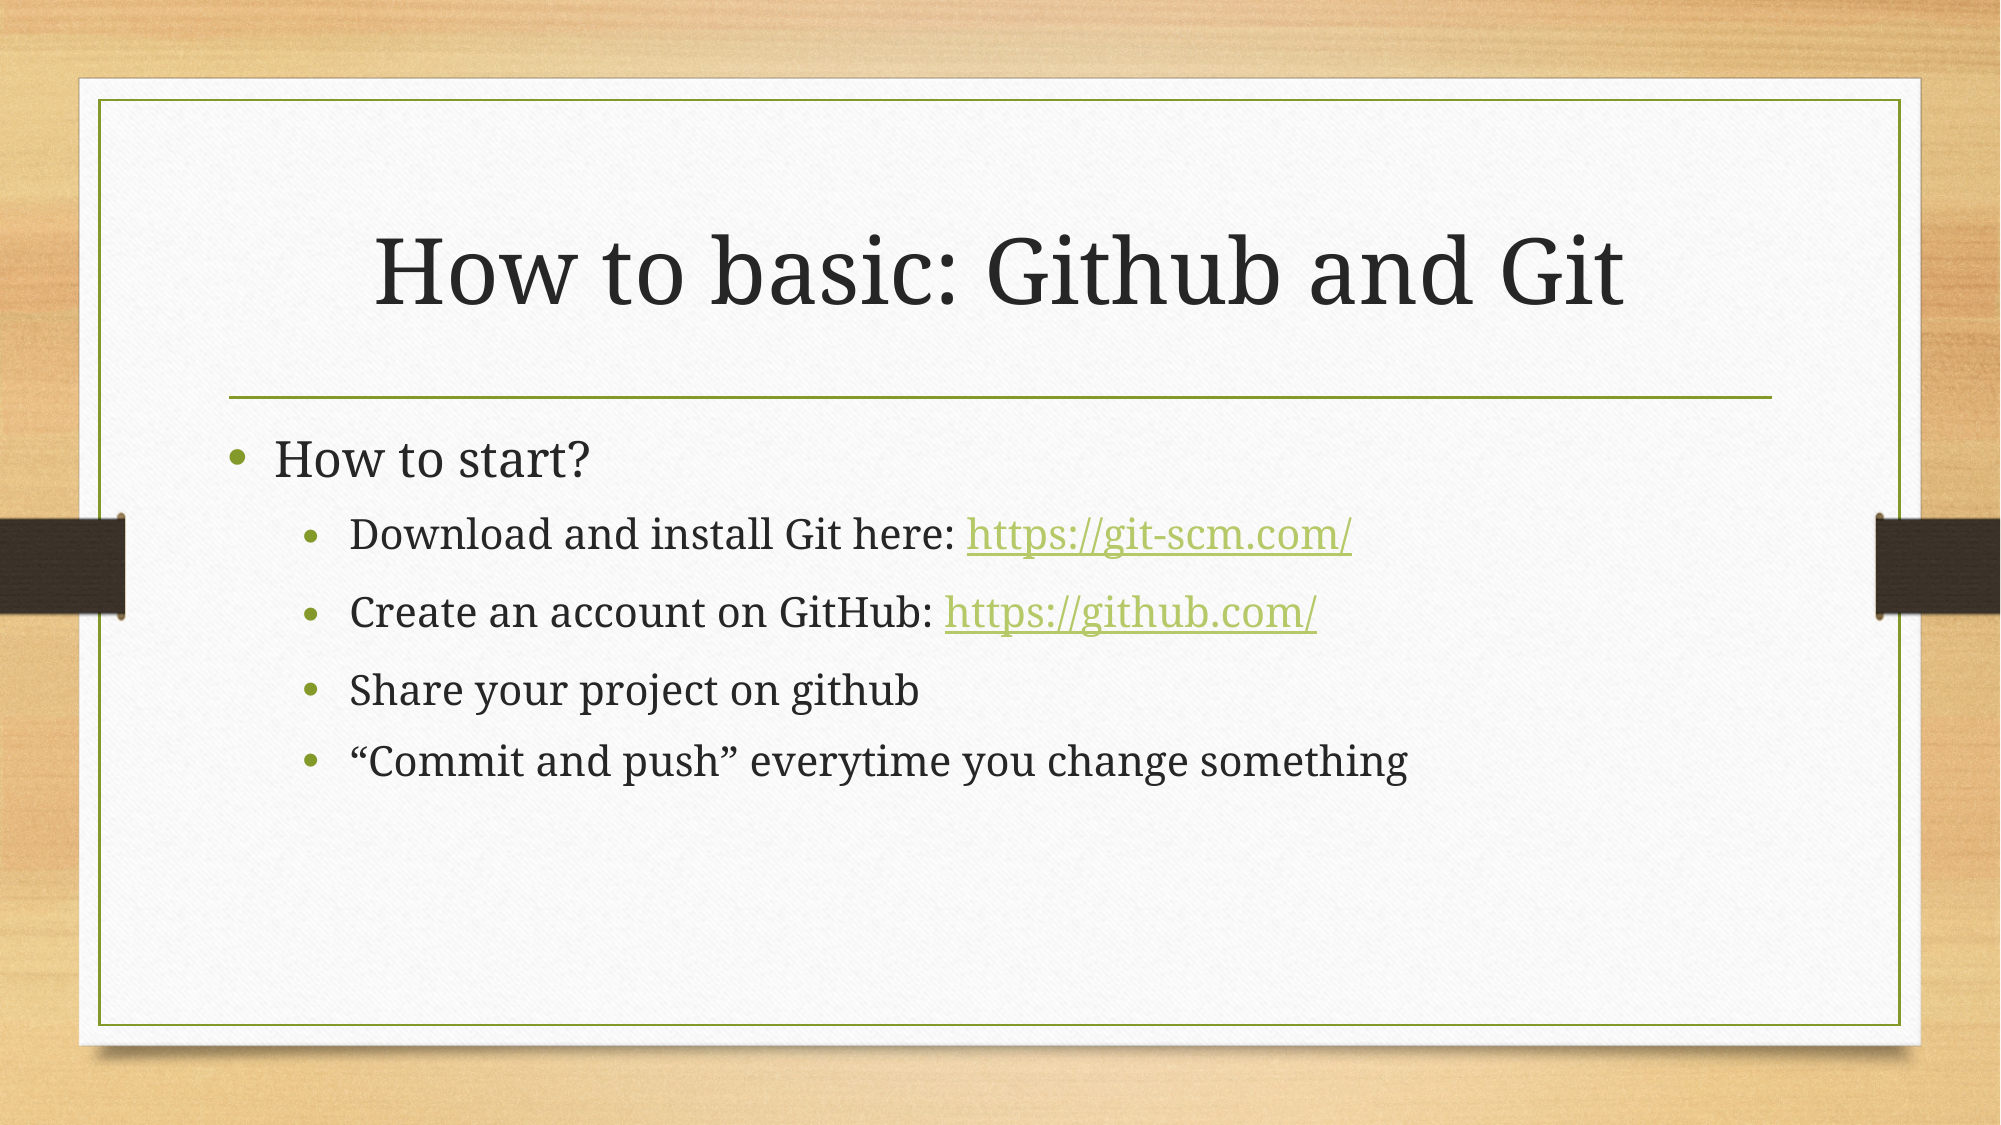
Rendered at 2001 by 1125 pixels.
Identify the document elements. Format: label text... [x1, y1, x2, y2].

title How to basic: Github and Git [212, 161, 1788, 375]
picture [0, 0, 2001, 1125]
list How to start? Download and install Git here: https://git-scm.com/ Create an account on GitHub: https://github.com/ Share your project on github “Commit and push” everytime you change something [212, 419, 1788, 964]
